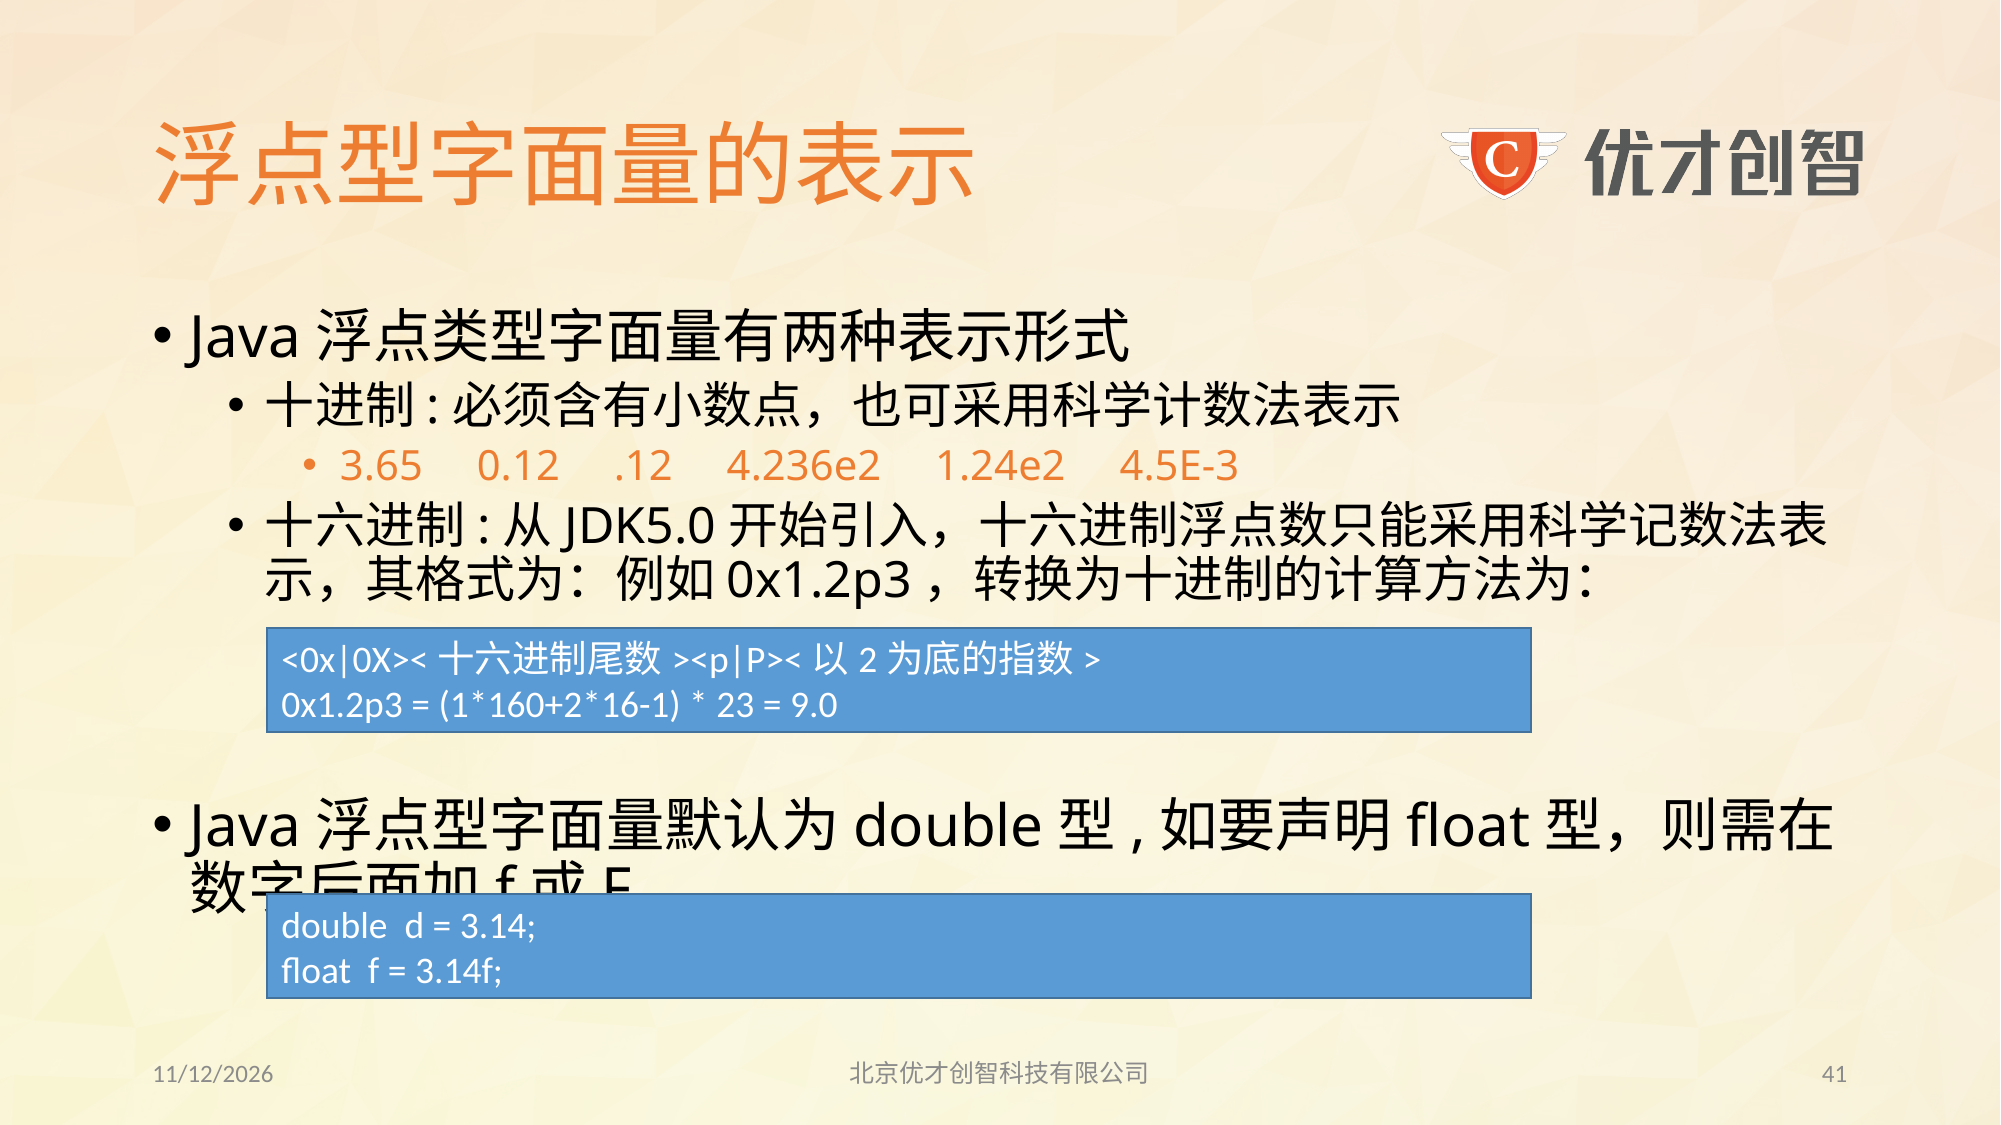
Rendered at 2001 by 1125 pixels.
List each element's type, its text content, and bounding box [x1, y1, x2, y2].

text_box <0x|0X><十六进制尾数><p|P><以2为底的指数> 0x1.2p3 = (1*160+2*16-1) * 23 = 9.0 [266, 627, 1532, 733]
list Java浮点类型字面量有两种表示形式 十进制:必须含有小数点，也可采用科学计数法表示 3.65 0.12 .12 4.236e2 1.24e2 4.5E-3 十六进制:从JDK5.0开始引入，十六进制浮点数只能采用科学记数法表示，其格式为：例如0x1.2p3，转换为十进制的计算方法为： Java浮点型字面量默认为double型,如要声明float型，则需在数字后面加f或F。 [137, 299, 1863, 1014]
picture [1441, 128, 1863, 200]
footer 北京优才创智科技有限公司 [662, 1042, 1338, 1103]
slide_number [137, 1042, 588, 1103]
title 浮点型字面量的表示 [137, 59, 1441, 278]
slide_number 40 [1412, 1042, 1863, 1103]
text_box double d = 3.14; float f = 3.14f; [266, 893, 1532, 999]
